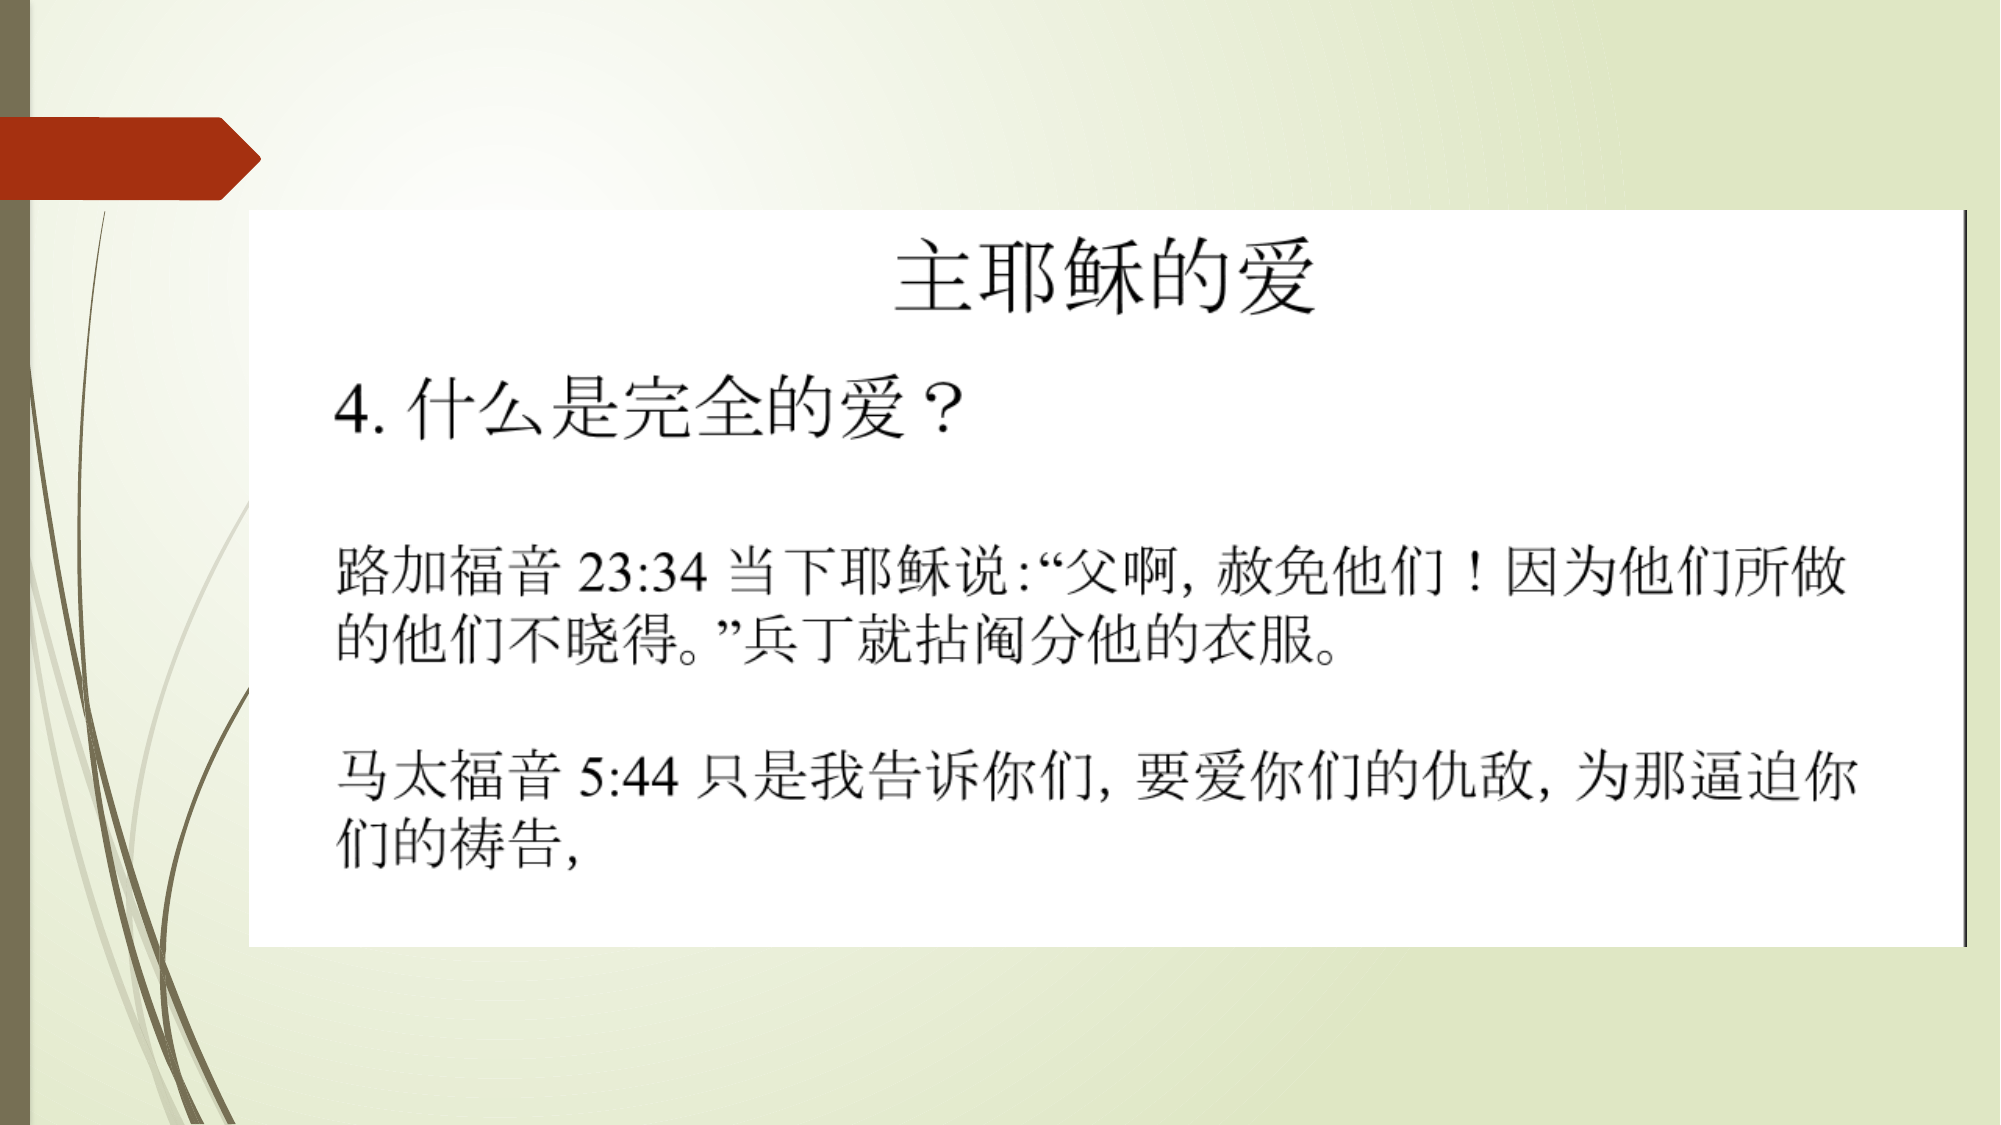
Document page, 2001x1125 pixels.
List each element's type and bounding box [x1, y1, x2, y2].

picture [248, 210, 1967, 947]
